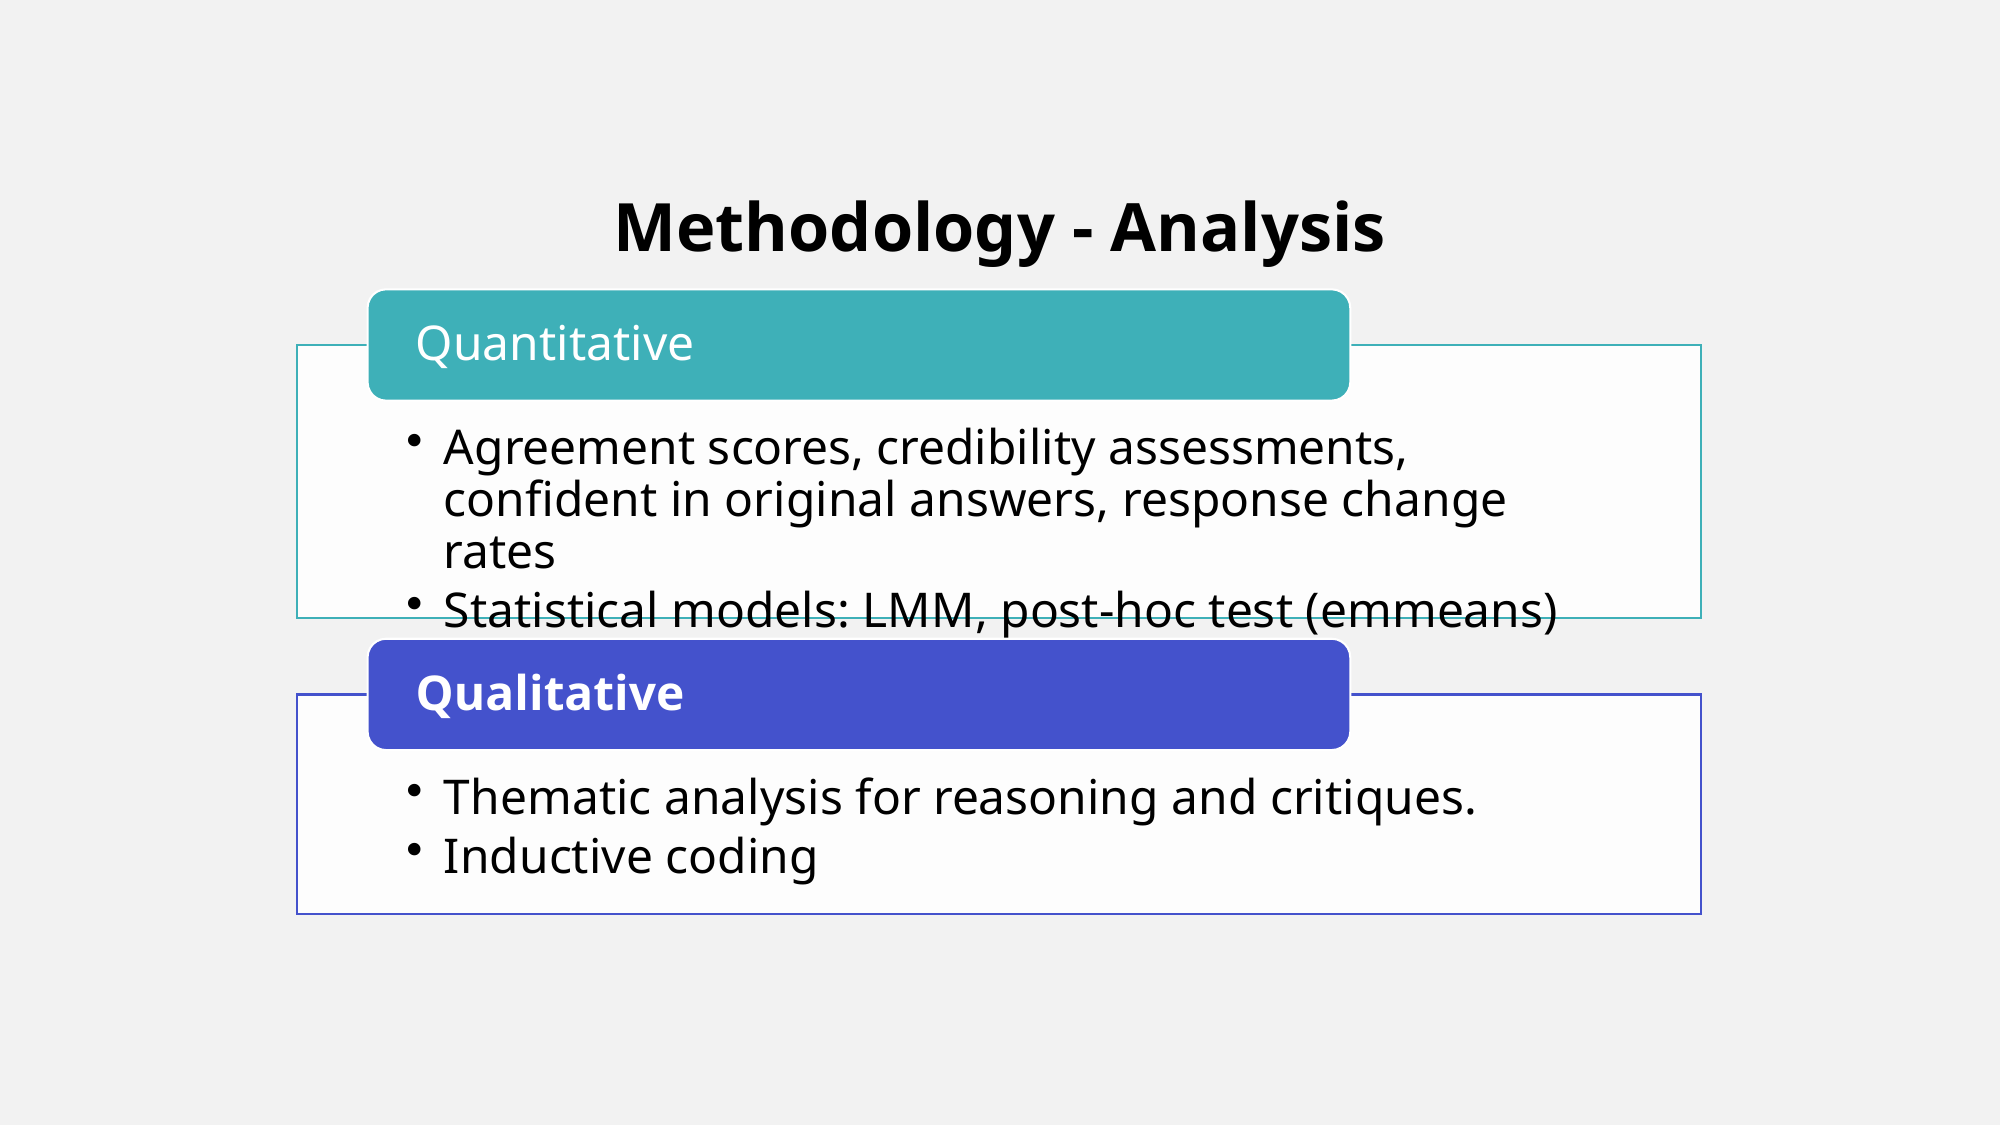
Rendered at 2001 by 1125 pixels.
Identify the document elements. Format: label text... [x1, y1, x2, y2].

list [268, 337, 1732, 1017]
title Methodology - Analysis [268, 112, 1732, 337]
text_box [297, 281, 1702, 923]
